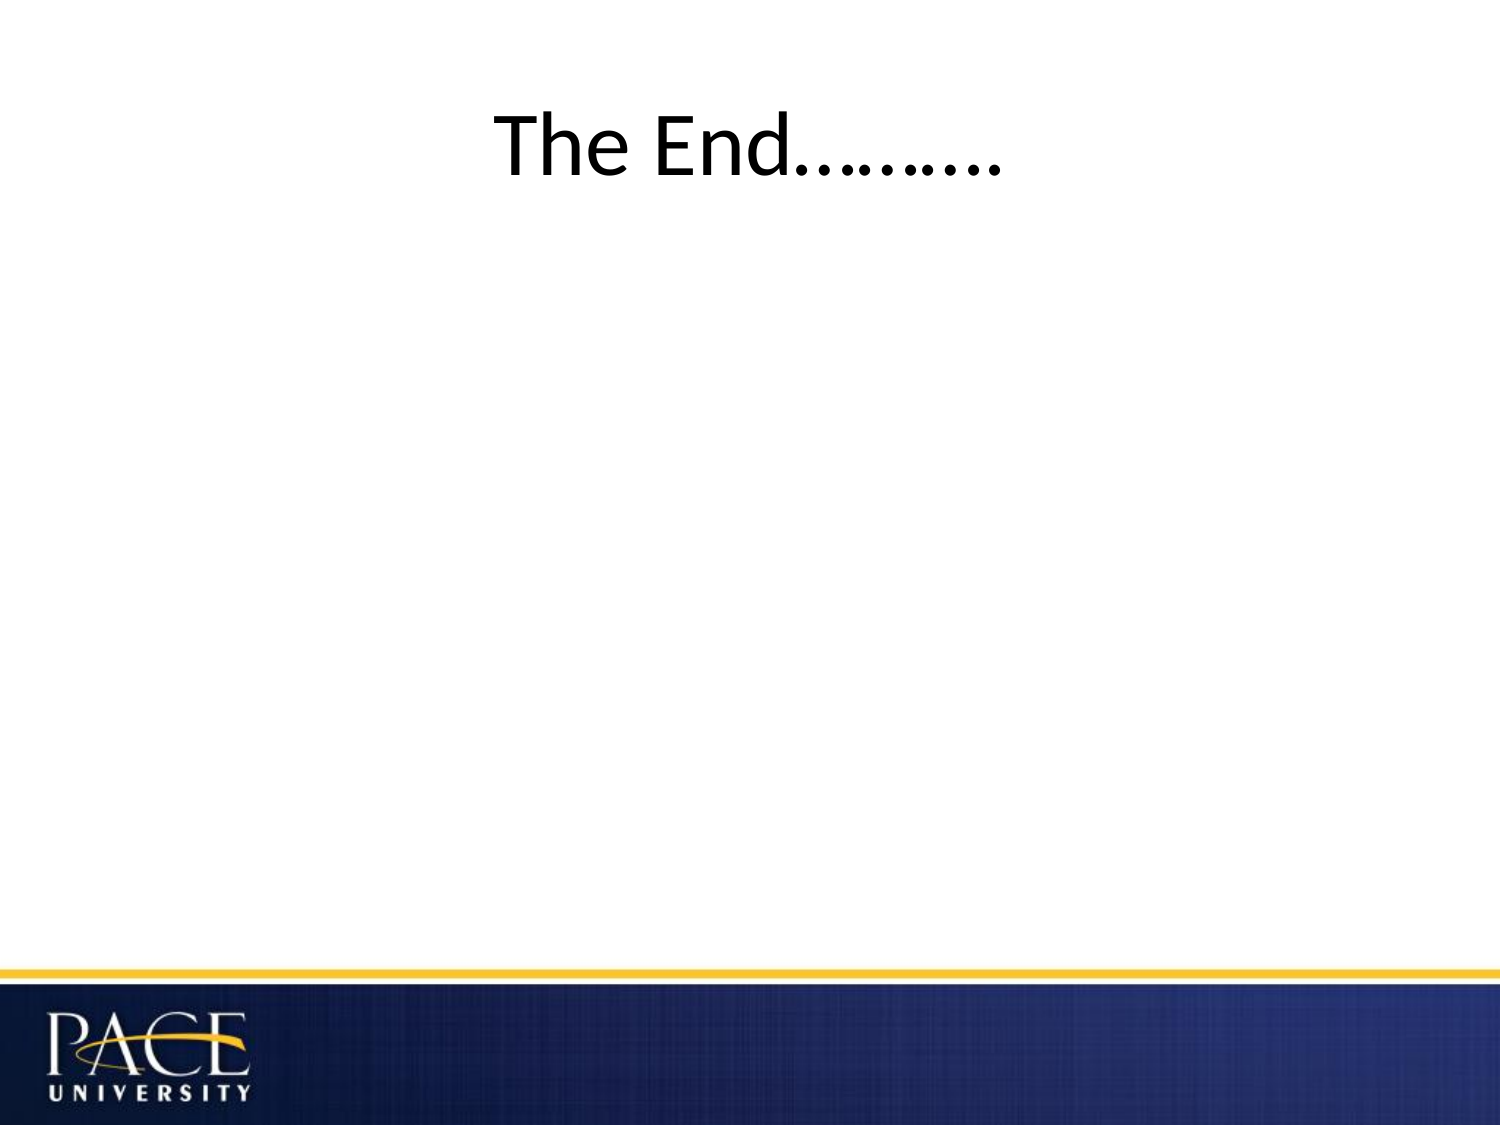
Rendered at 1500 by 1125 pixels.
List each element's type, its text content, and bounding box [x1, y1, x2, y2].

picture [0, 0, 1500, 1125]
title The End………. [75, 45, 1425, 233]
